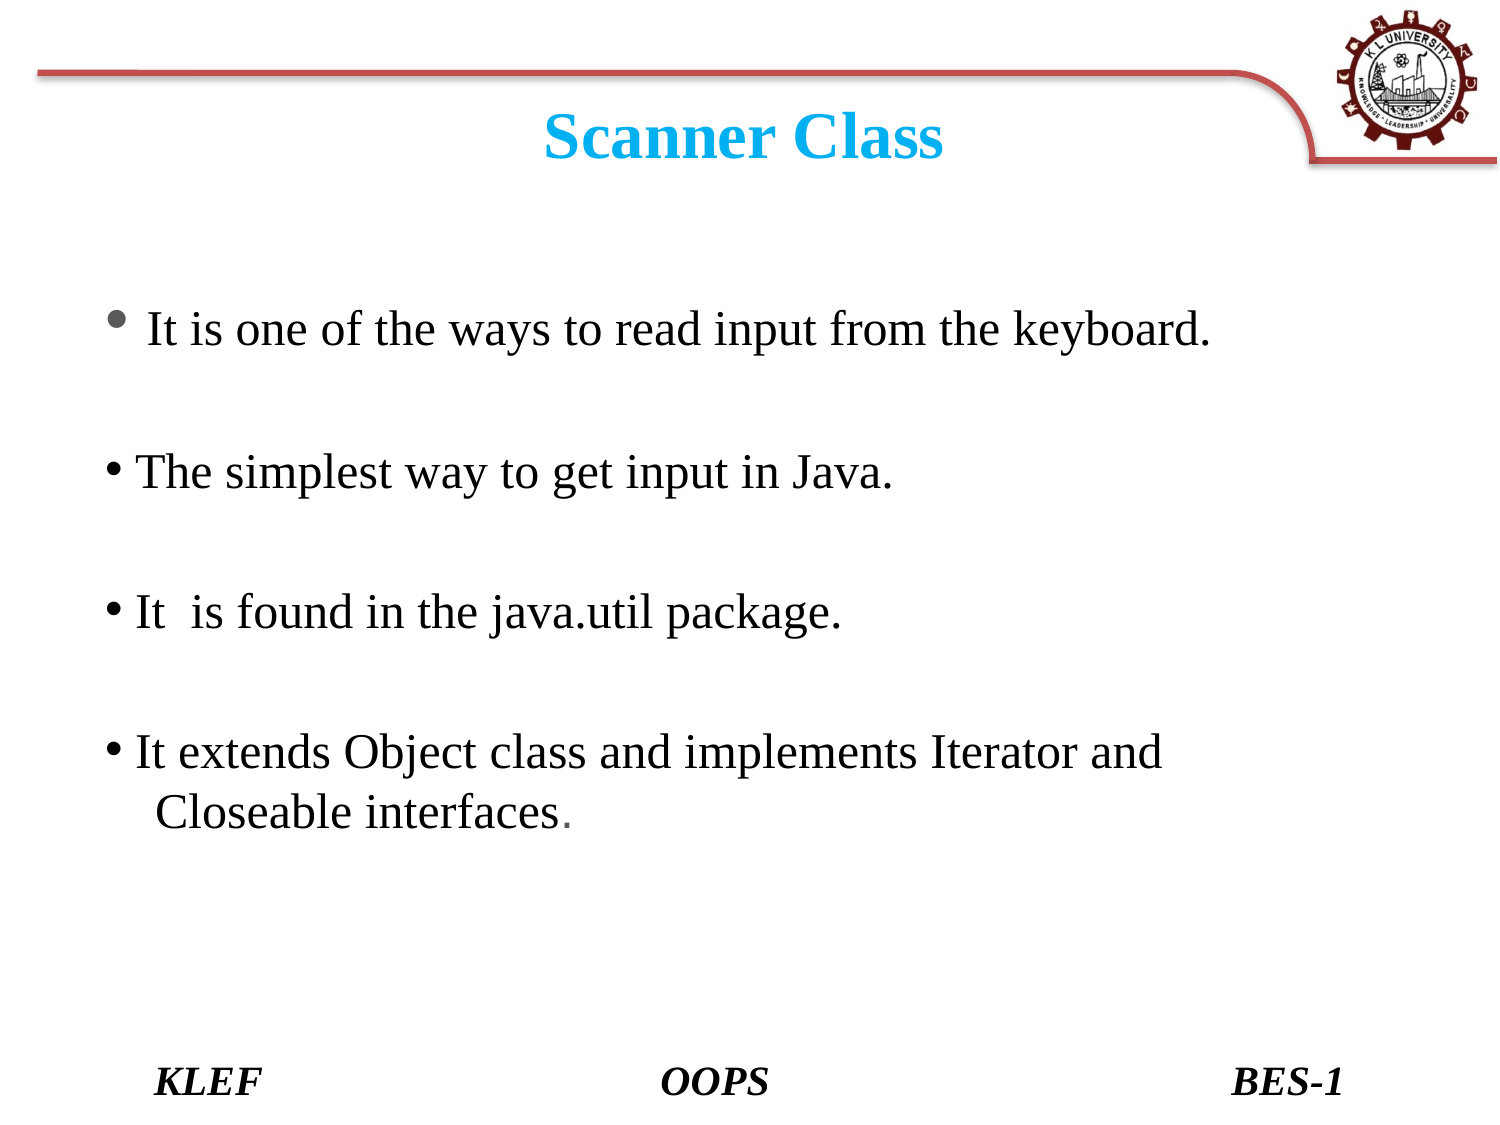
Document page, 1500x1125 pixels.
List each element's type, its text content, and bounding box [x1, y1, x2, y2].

title [74, 79, 1288, 188]
list Scanner Class It is one of the ways to read input from the keyboard. The simplest way to get input in Java. It is found in the java.util package. It extends Object class and implements Iterator and Closeable interfaces. [89, 83, 1400, 1016]
footer KLEF OOPS BES-1 [75, 1045, 1425, 1113]
picture [1333, 5, 1481, 154]
